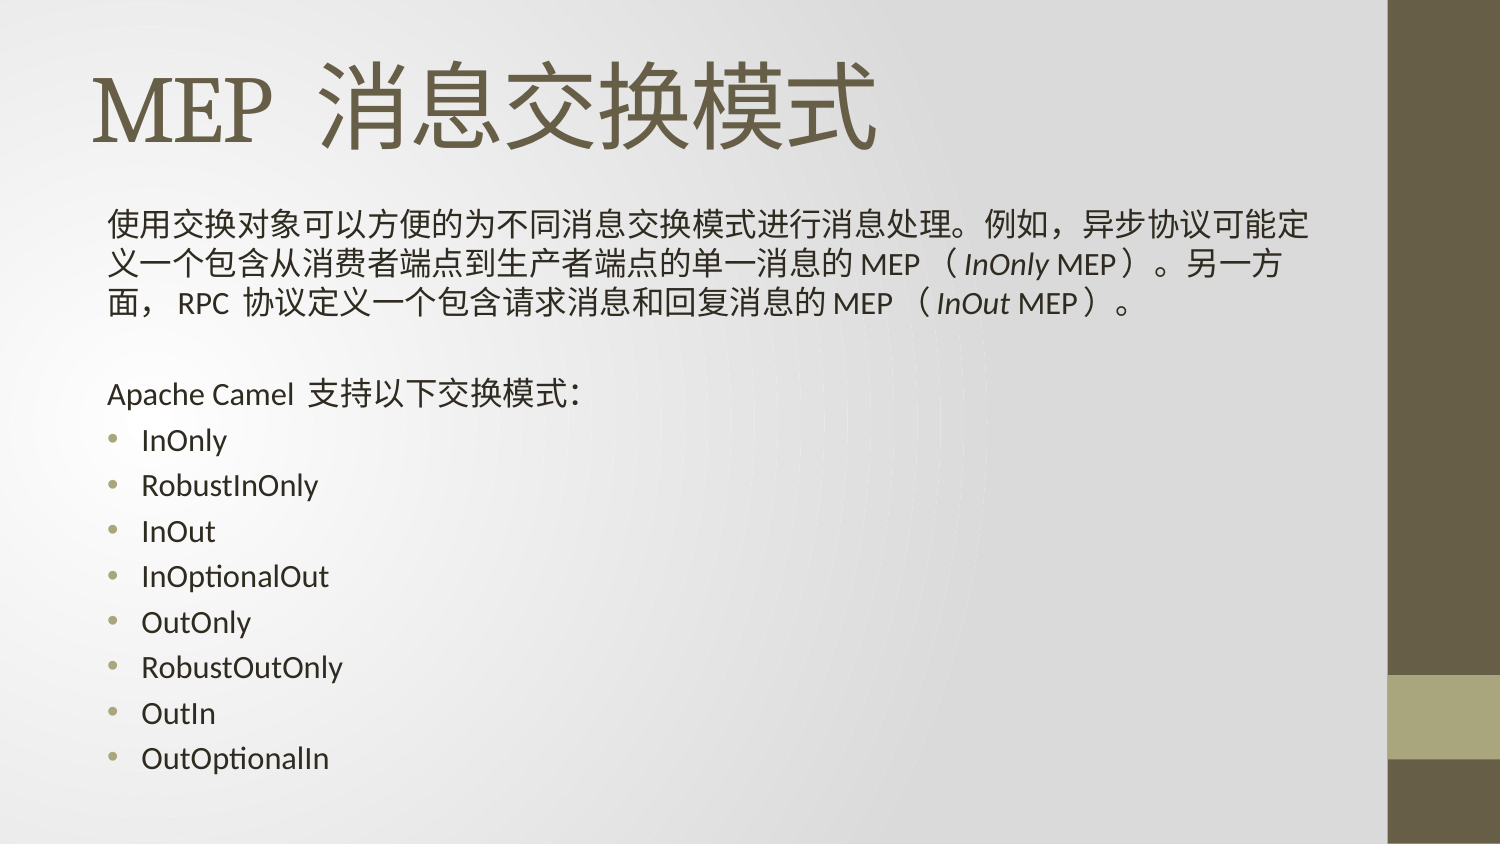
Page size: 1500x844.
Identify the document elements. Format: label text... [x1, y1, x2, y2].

title MEP 消息交换模式 [75, 33, 1329, 175]
list 使用交换对象可以方便的为不同消息交换模式进行消息处理。例如，异步协议可能定义一个包含从消费者端点到生产者端点的单一消息的MEP（InOnly MEP）。另一方面，RPC 协议定义一个包含请求消息和回复消息的MEP（InOut MEP）。 Apache Camel 支持以下交换模式： InOnly RobustInOnly InOut InOptionalOut OutOnly RobustOutOnly OutIn OutOptionalIn [75, 196, 1325, 788]
